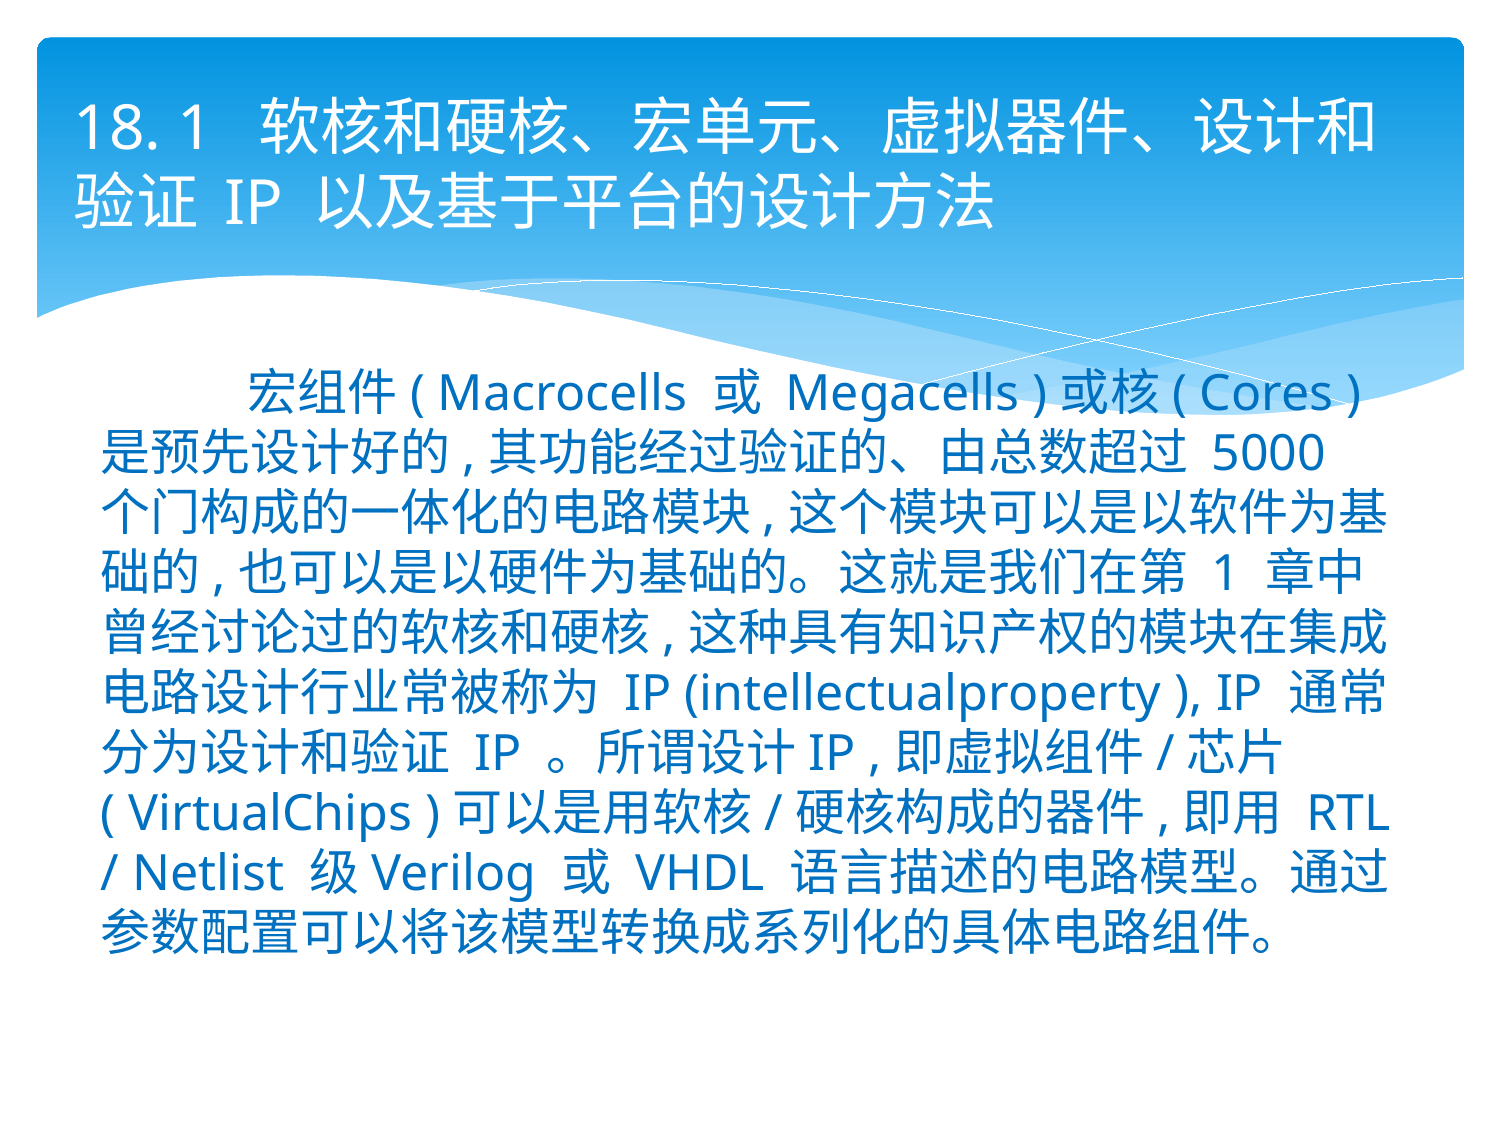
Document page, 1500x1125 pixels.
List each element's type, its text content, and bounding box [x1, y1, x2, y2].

list 宏组件( Macrocells 或 Megacells )或核( Cores )是预先设计好的,其功能经过验证的、由总数超过 5000 个门构成的一体化的电路模块,这个模块可以是以软件为基础的,也可以是以硬件为基础的。这就是我们在第 1 章中曾经讨论过的软核和硬核,这种具有知识产权的模块在集成电路设计行业常被称为 IP (intellectualproperty ), IP 通常分为设计和验证 IP 。所谓设计IP ,即虚拟组件/芯片( VirtualChips )可以是用软核/硬核构成的器件,即用 RTL / Netlist 级Verilog 或 VHDL 语言描述的电路模型。通过参数配置可以将该模型转换成系列化的具体电路组件。 [85, 352, 1415, 919]
title 18. 1 软核和硬核、宏单元、虚拟器件、设计和 验证 IP 以及基于平台的设计方法 [58, 59, 1442, 266]
